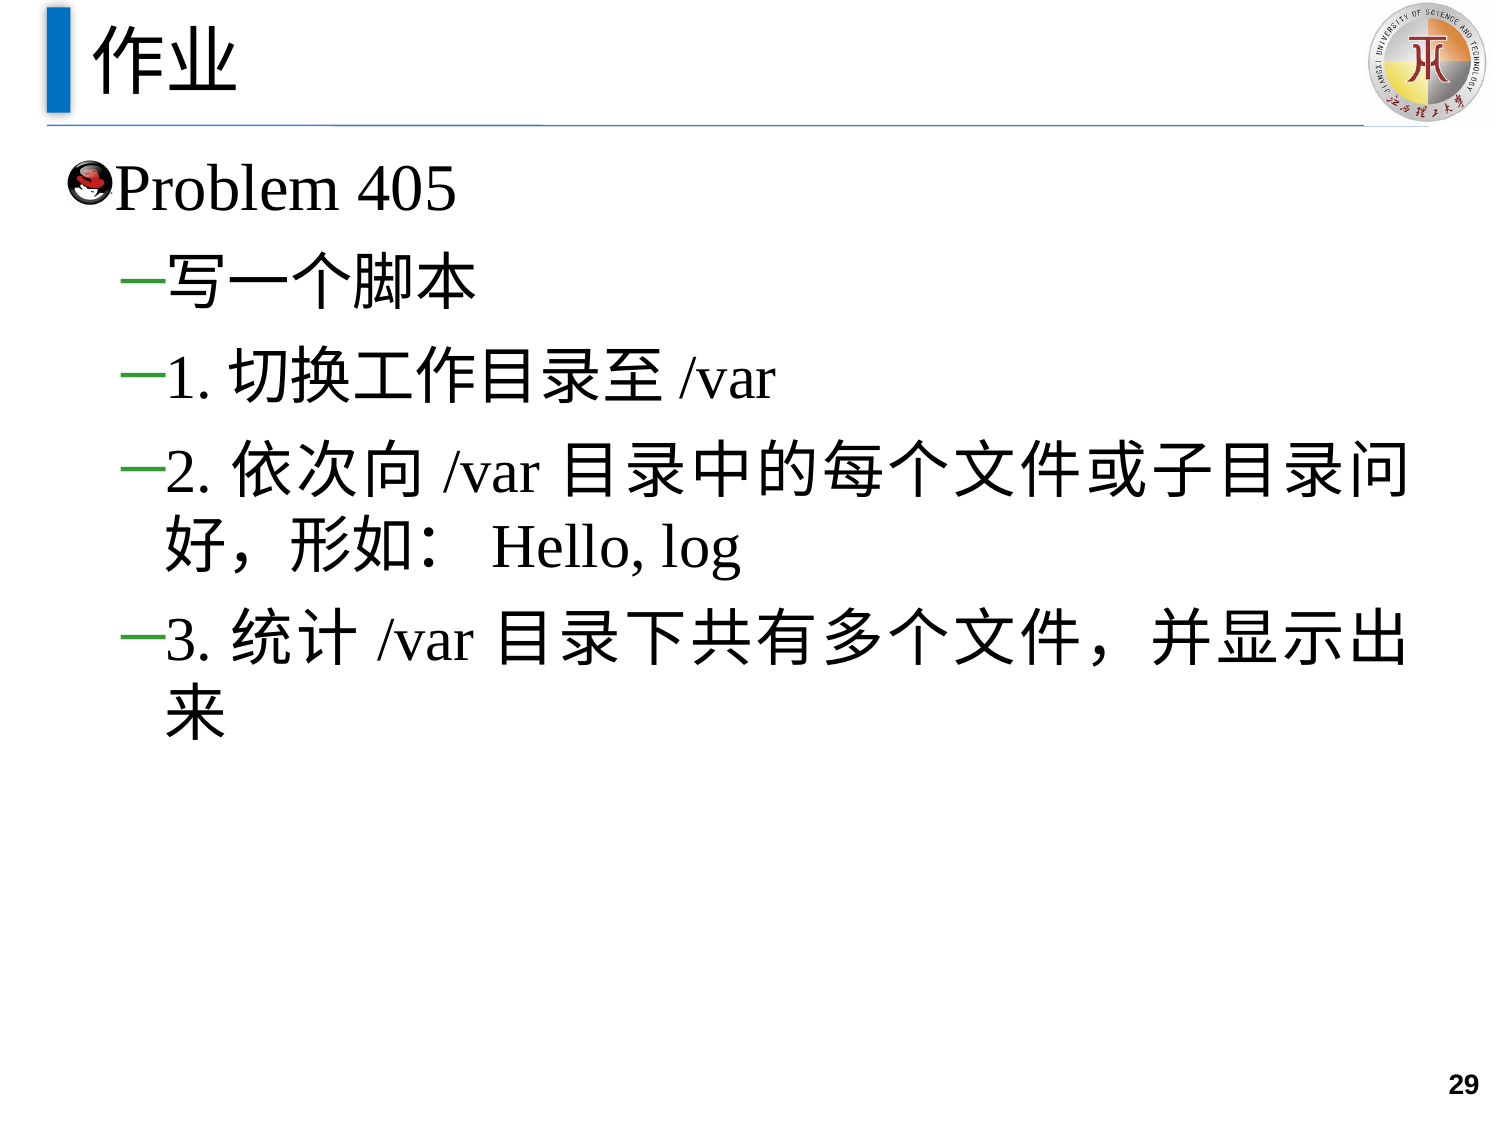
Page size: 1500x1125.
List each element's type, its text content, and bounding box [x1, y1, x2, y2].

list Problem 405 写一个脚本 1.切换工作目录至/var 2.依次向/var目录中的每个文件或子目录问好，形如：Hello, log 3.统计/var目录下共有多个文件，并显示出来 [50, 135, 1427, 1088]
slide_number 29 [1355, 1042, 1495, 1125]
picture [1364, 0, 1490, 126]
title 作业 [75, 0, 1425, 122]
picture [65, 160, 115, 207]
